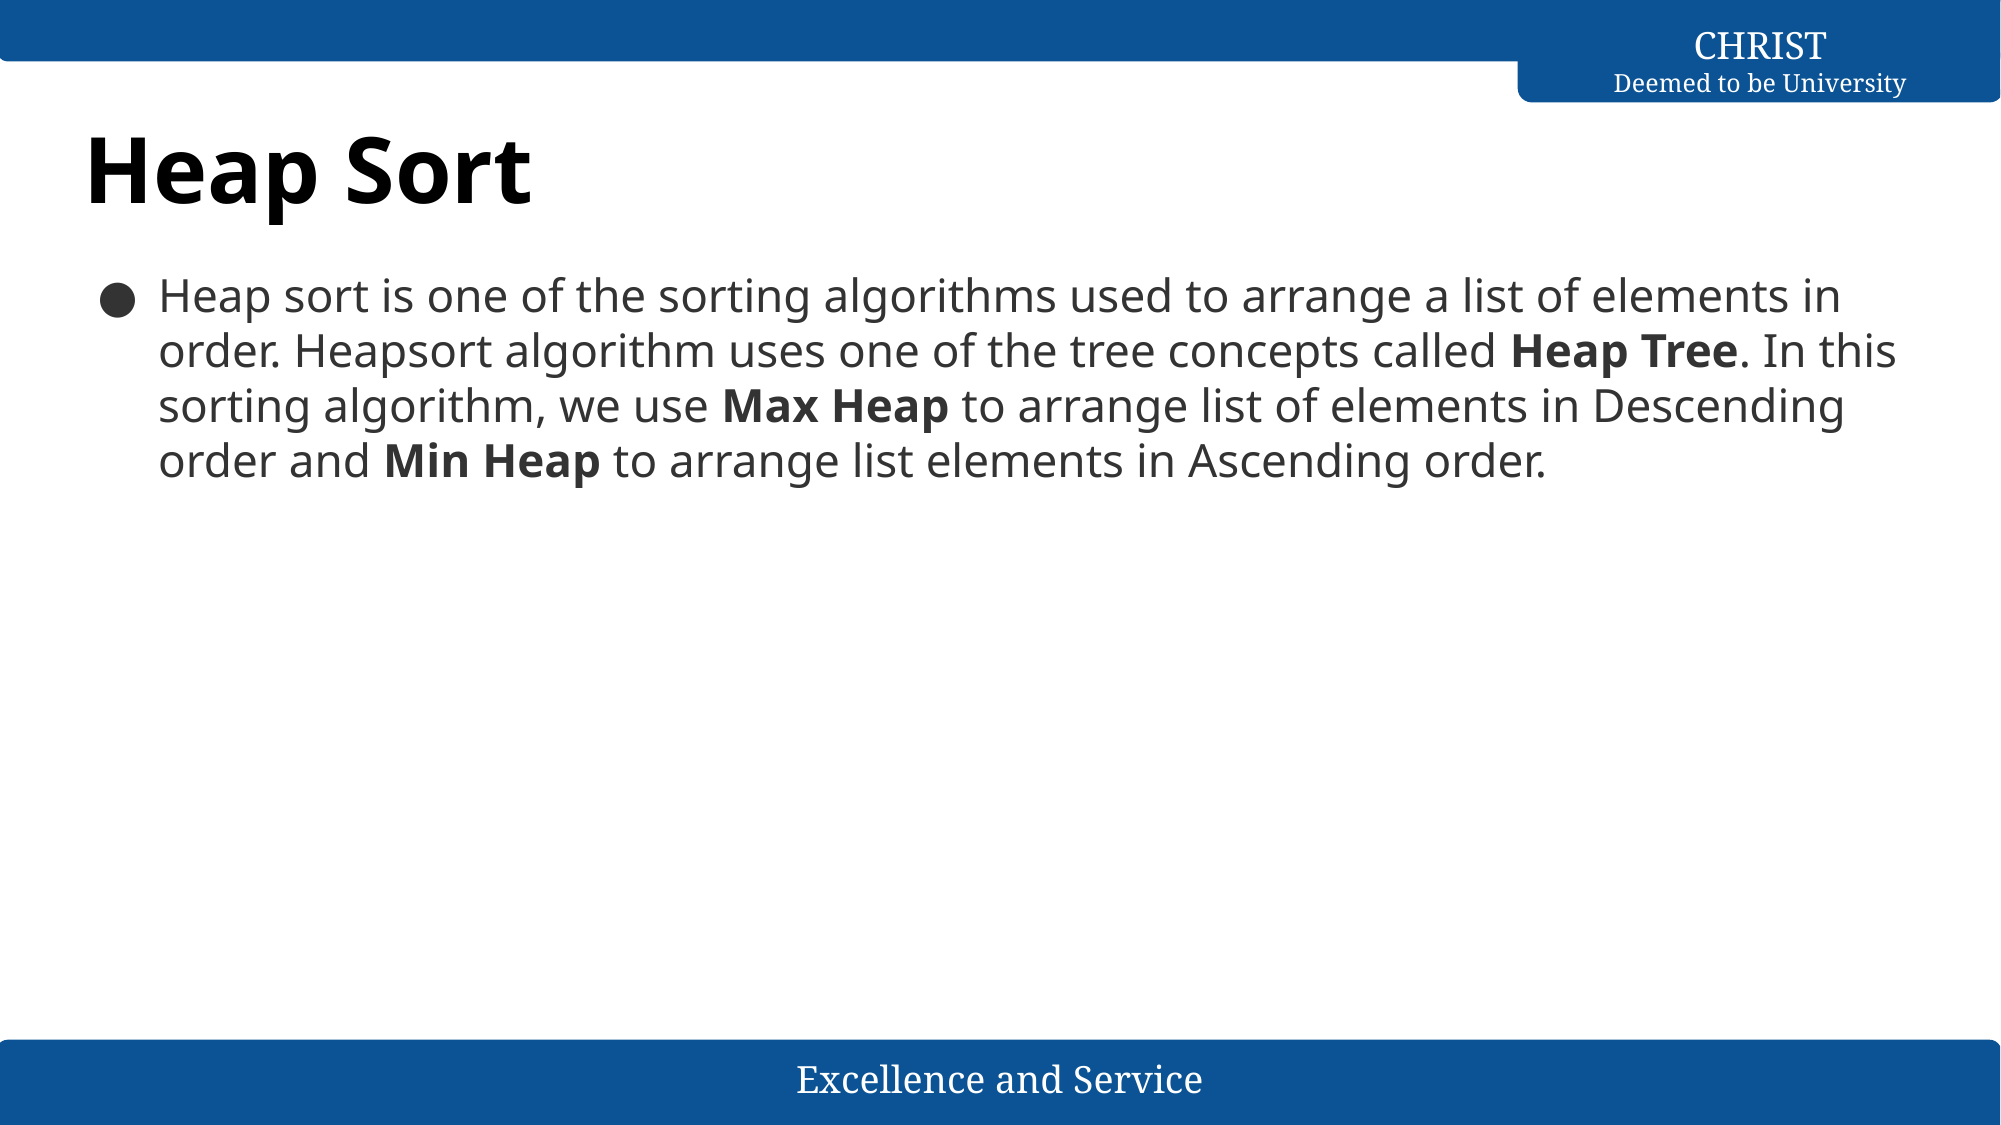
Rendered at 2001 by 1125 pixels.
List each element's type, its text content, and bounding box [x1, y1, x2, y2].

list Heap sort is one of the sorting algorithms used to arrange a list of elements in order. Heapsort algorithm uses one of the tree concepts called Heap Tree. In this sorting algorithm, we use Max Heap to arrange list of elements in Descending order and Min Heap to arrange list elements in Ascending order. [68, 252, 1932, 1000]
title Heap Sort [68, 97, 1932, 223]
